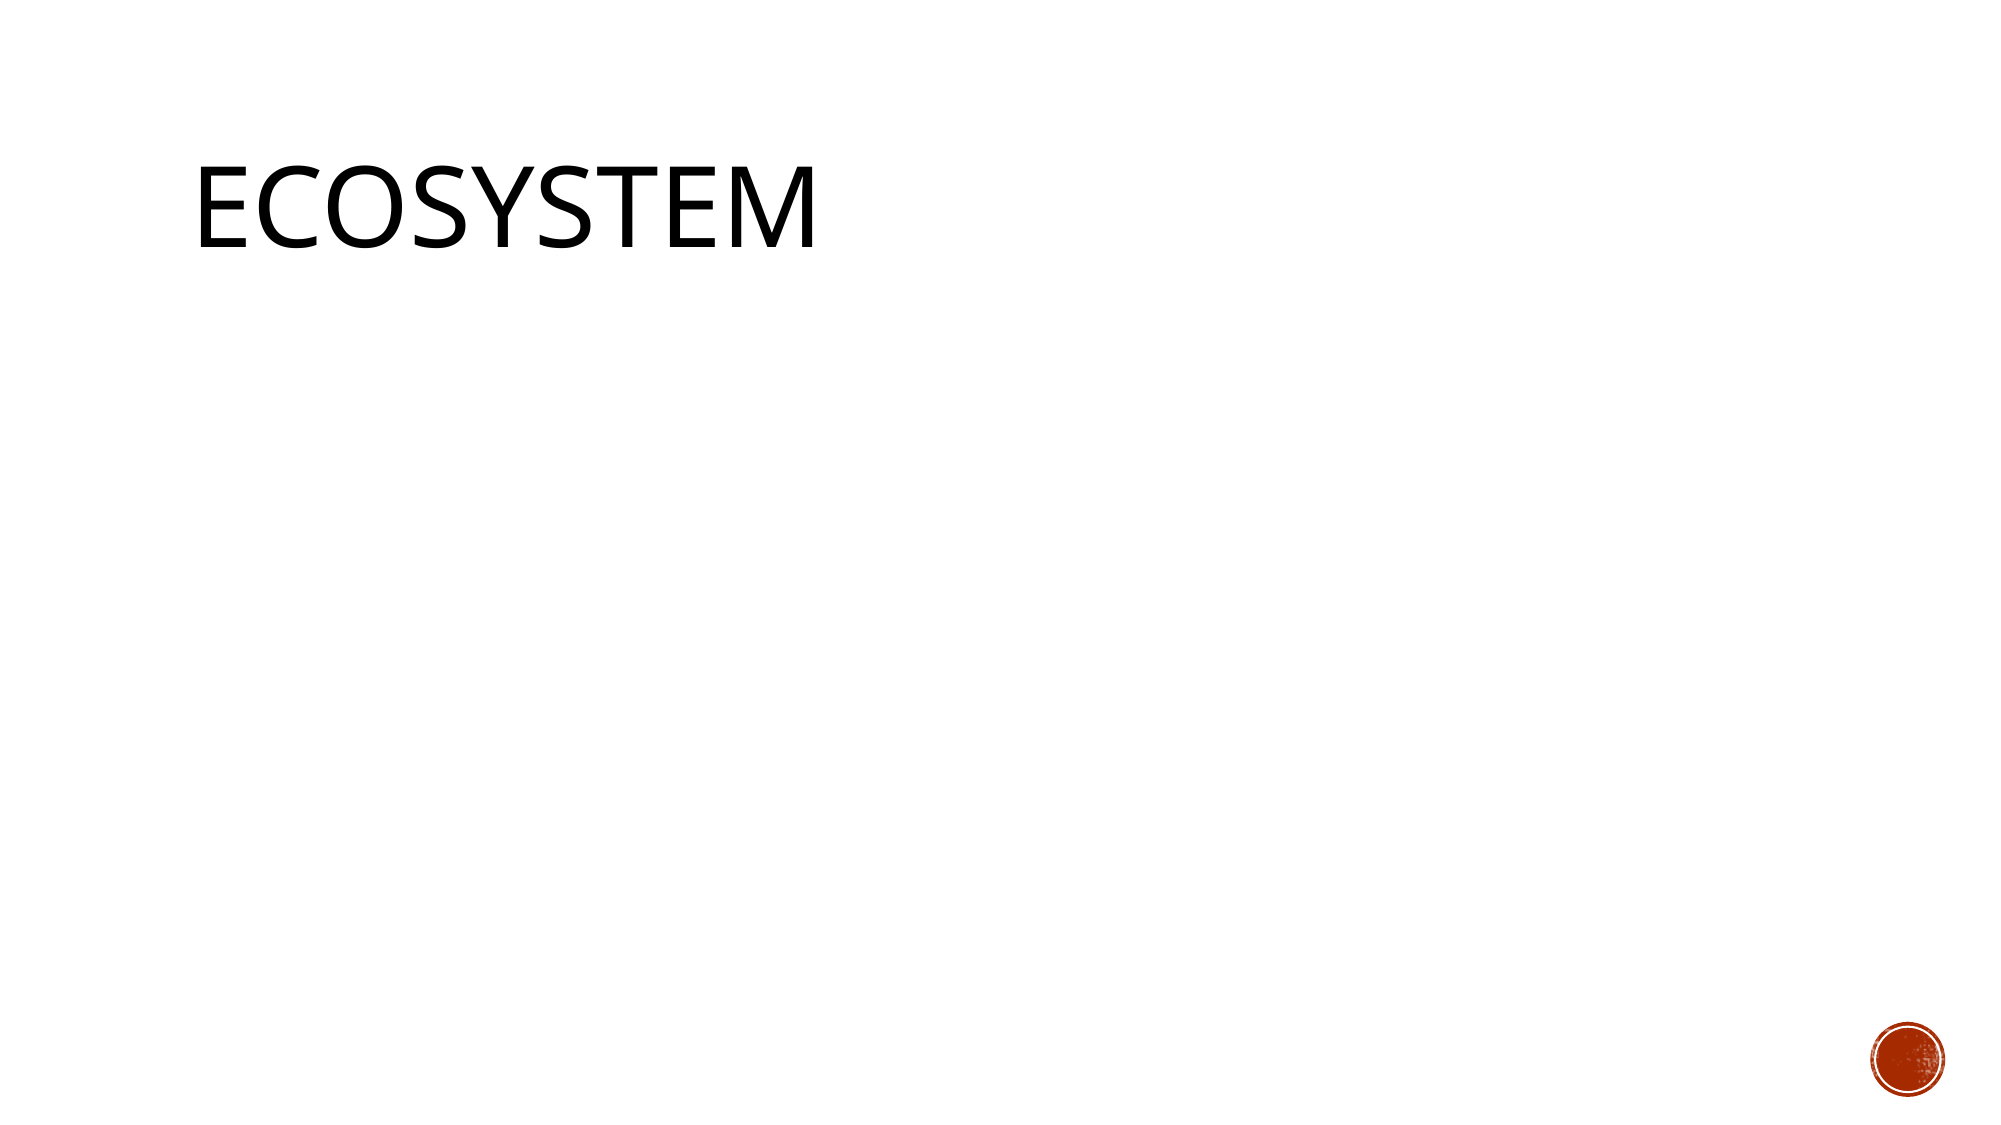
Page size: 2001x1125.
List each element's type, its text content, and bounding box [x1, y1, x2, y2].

title ECOSYSTEM [175, 79, 1826, 344]
